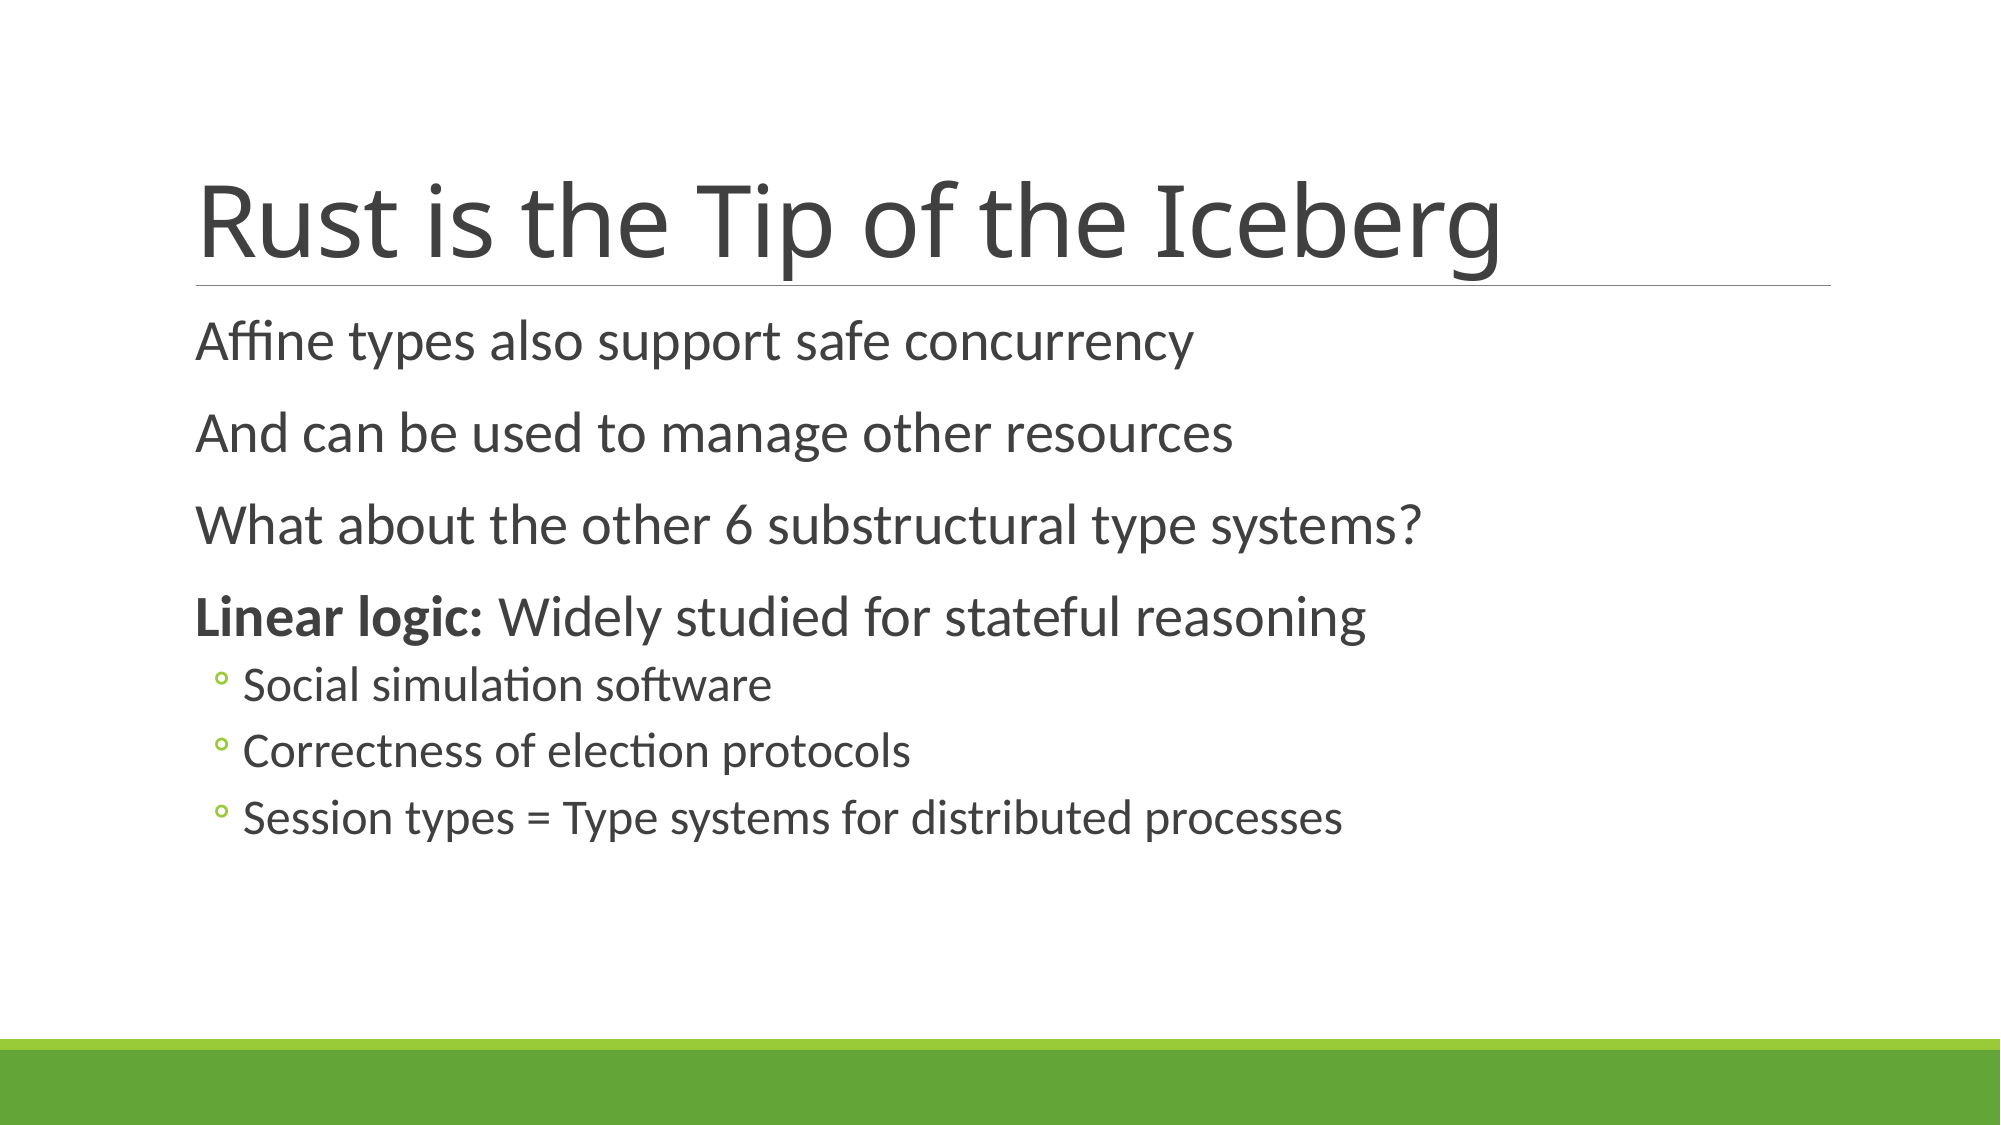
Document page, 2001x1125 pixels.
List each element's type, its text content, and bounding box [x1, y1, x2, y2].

title Rust is the Tip of the Iceberg [180, 47, 1830, 285]
list Affine types also support safe concurrency And can be used to manage other resources What about the other 6 substructural type systems? Linear logic: Widely studied for stateful reasoning Social simulation software Correctness of election protocols Session types = Type systems for distributed processes [180, 302, 1830, 963]
